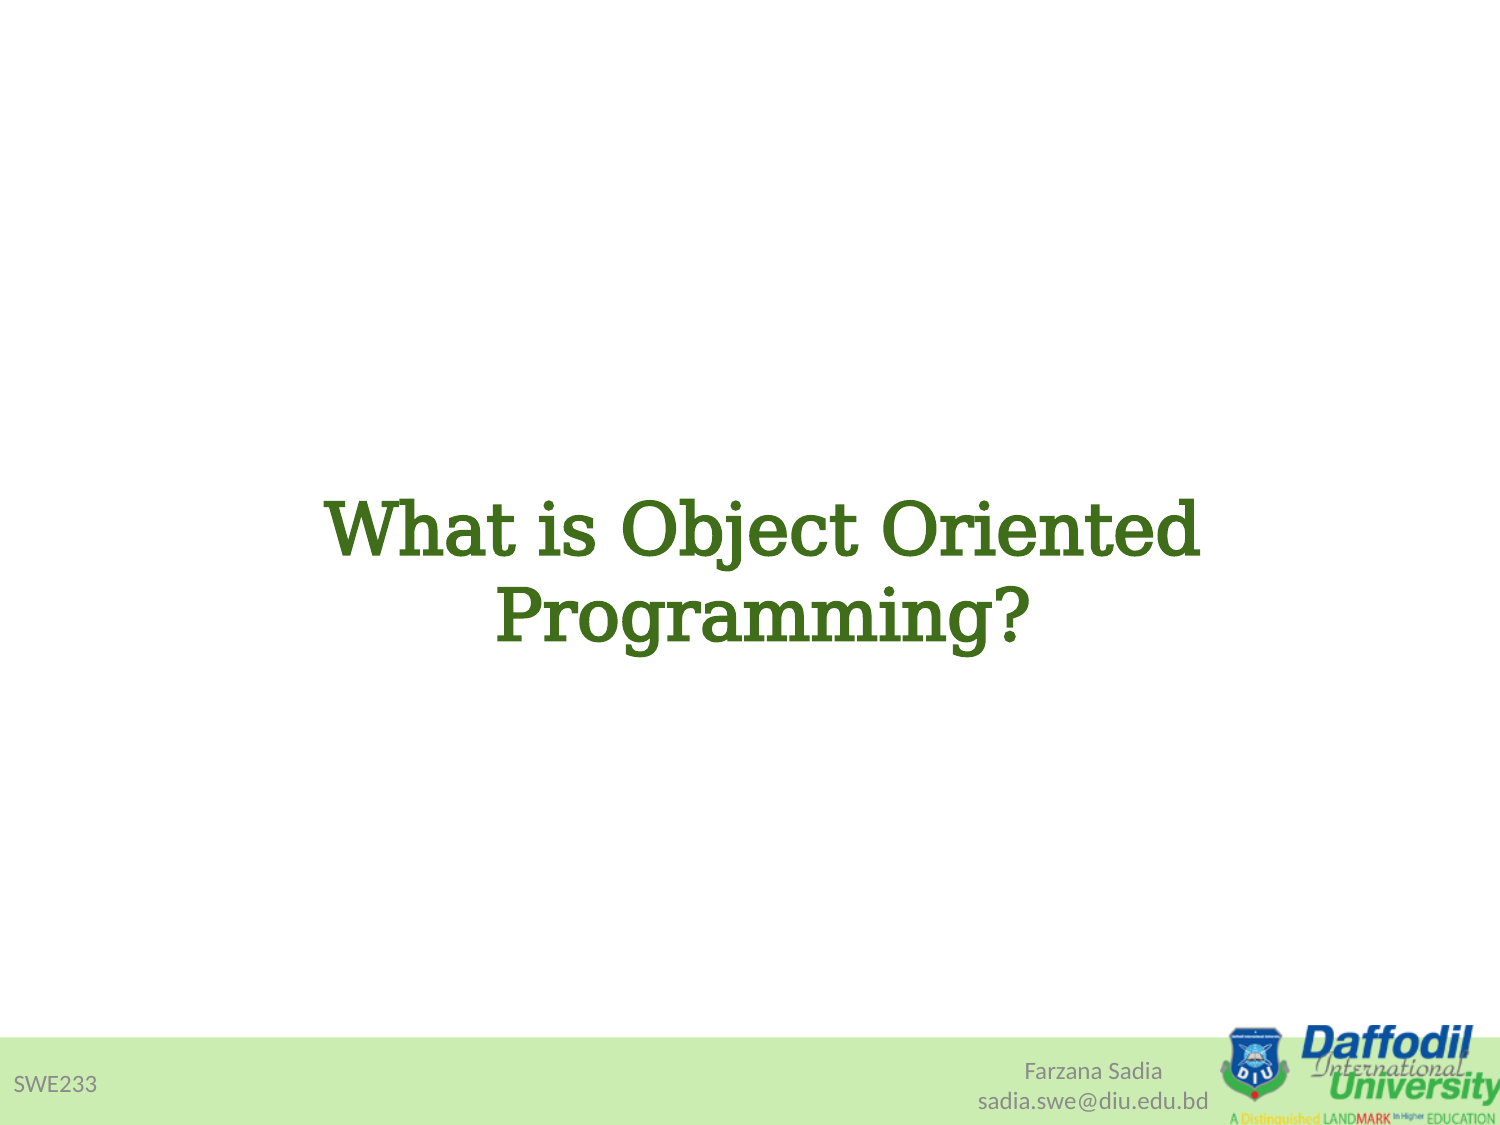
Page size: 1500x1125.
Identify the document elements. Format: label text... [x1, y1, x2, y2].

title What is Object Oriented Programming? [87, 474, 1438, 663]
picture [1220, 1025, 1500, 1125]
